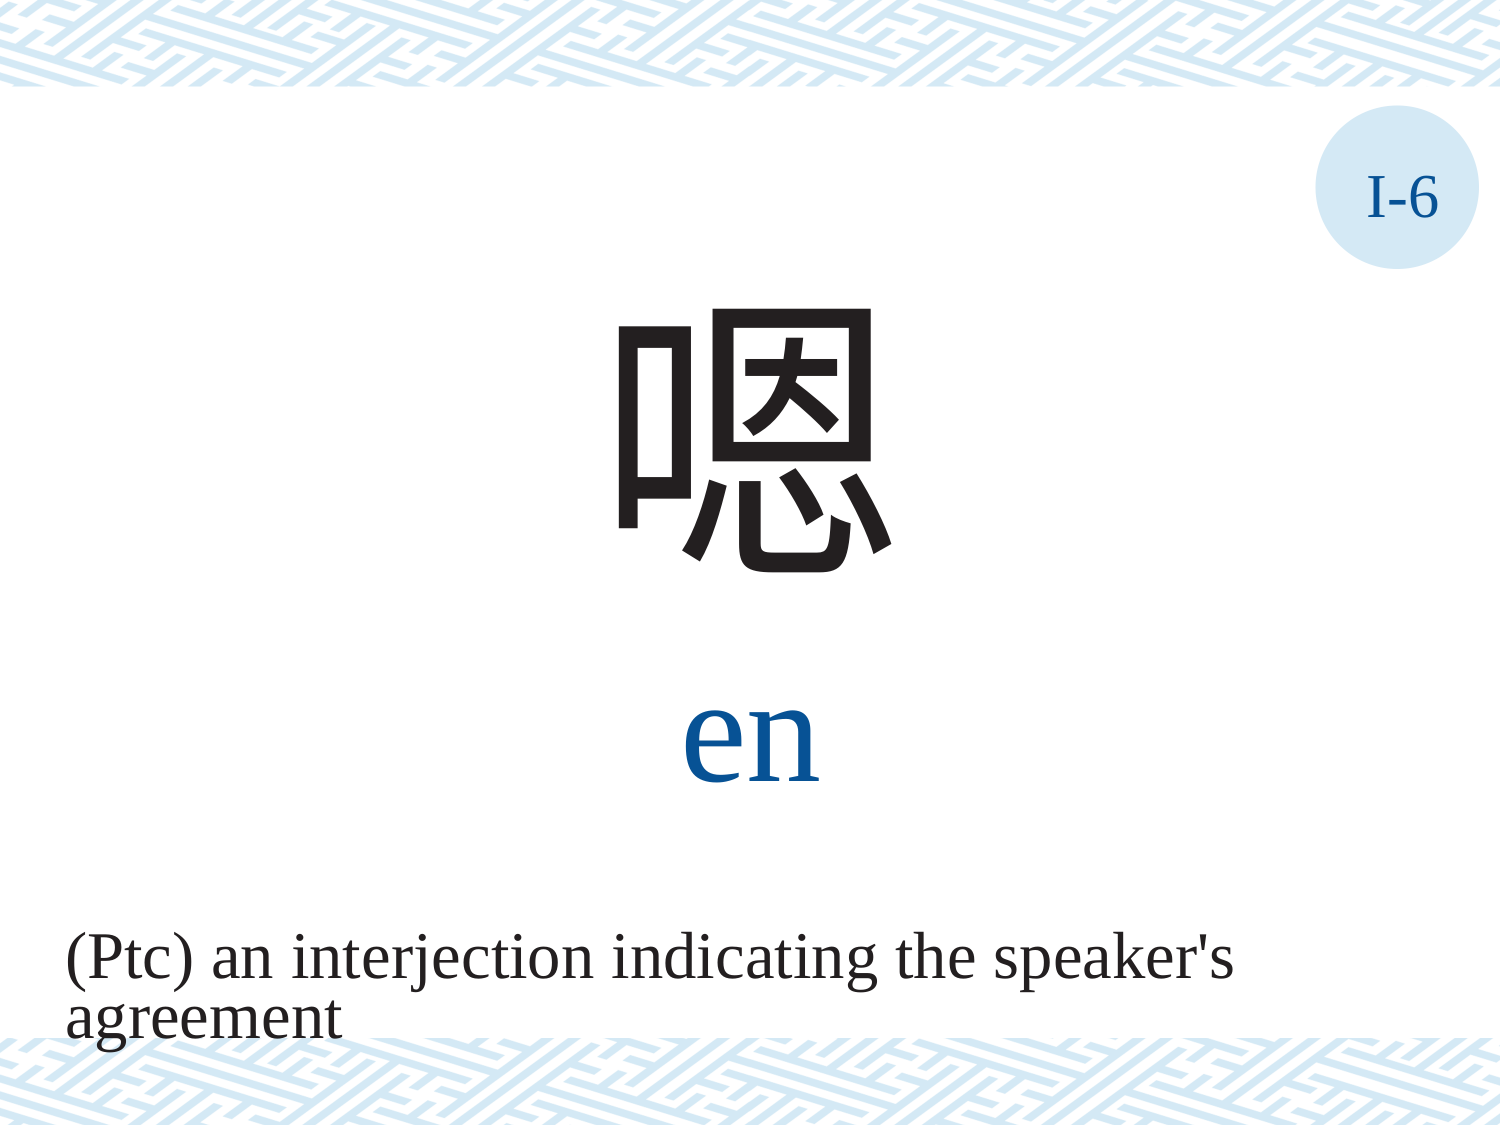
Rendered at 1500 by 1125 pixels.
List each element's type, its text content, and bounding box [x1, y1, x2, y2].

picture [0, 0, 1500, 1125]
text_box agreement [62, 971, 345, 1052]
text_box I-6 嗯 en (Ptc) an interjection indicating the speaker's [62, 154, 1441, 992]
